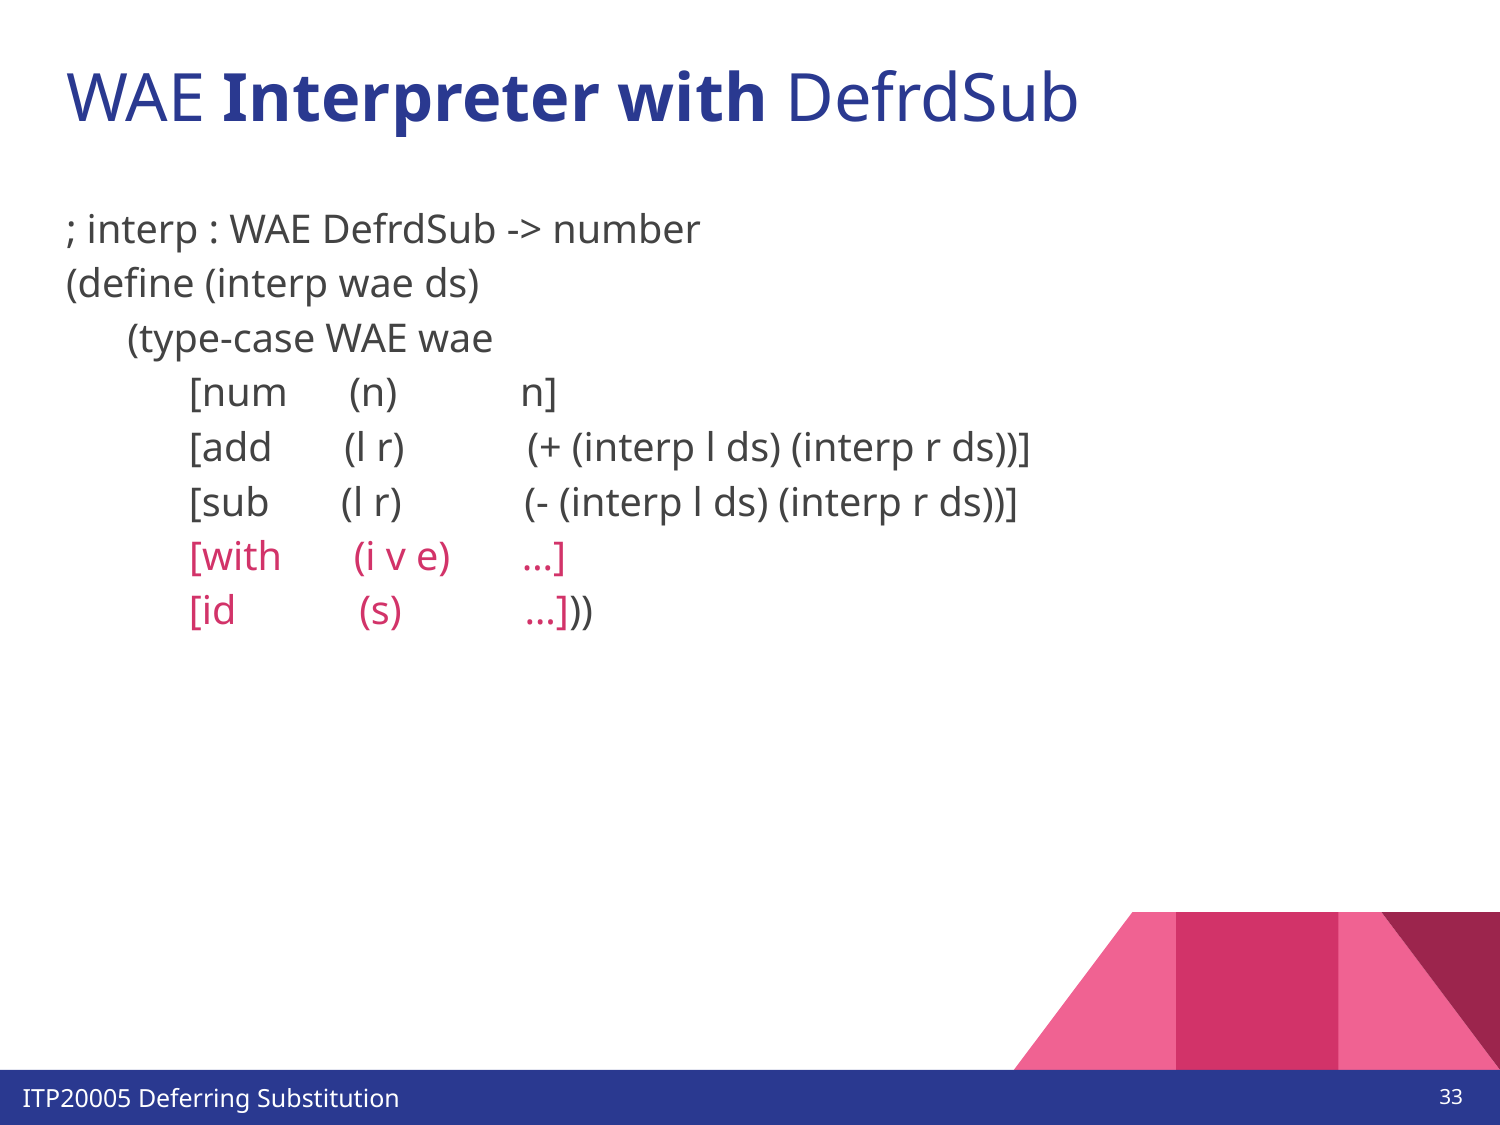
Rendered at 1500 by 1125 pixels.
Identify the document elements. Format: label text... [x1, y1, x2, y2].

slide_number ‹#› [1387, 1054, 1478, 1125]
title WAE Interpreter with DefrdSub [51, 39, 1449, 173]
list ; interp : WAE DefrdSub -> number (define (interp wae ds) (type-case WAE wae [num (n) n] [add (l r) (+ (interp l ds) (interp r ds))] [sub (l r) (- (interp l ds) (interp r ds))] [with (i v e) …] [id (s) …])) [51, 181, 1500, 912]
